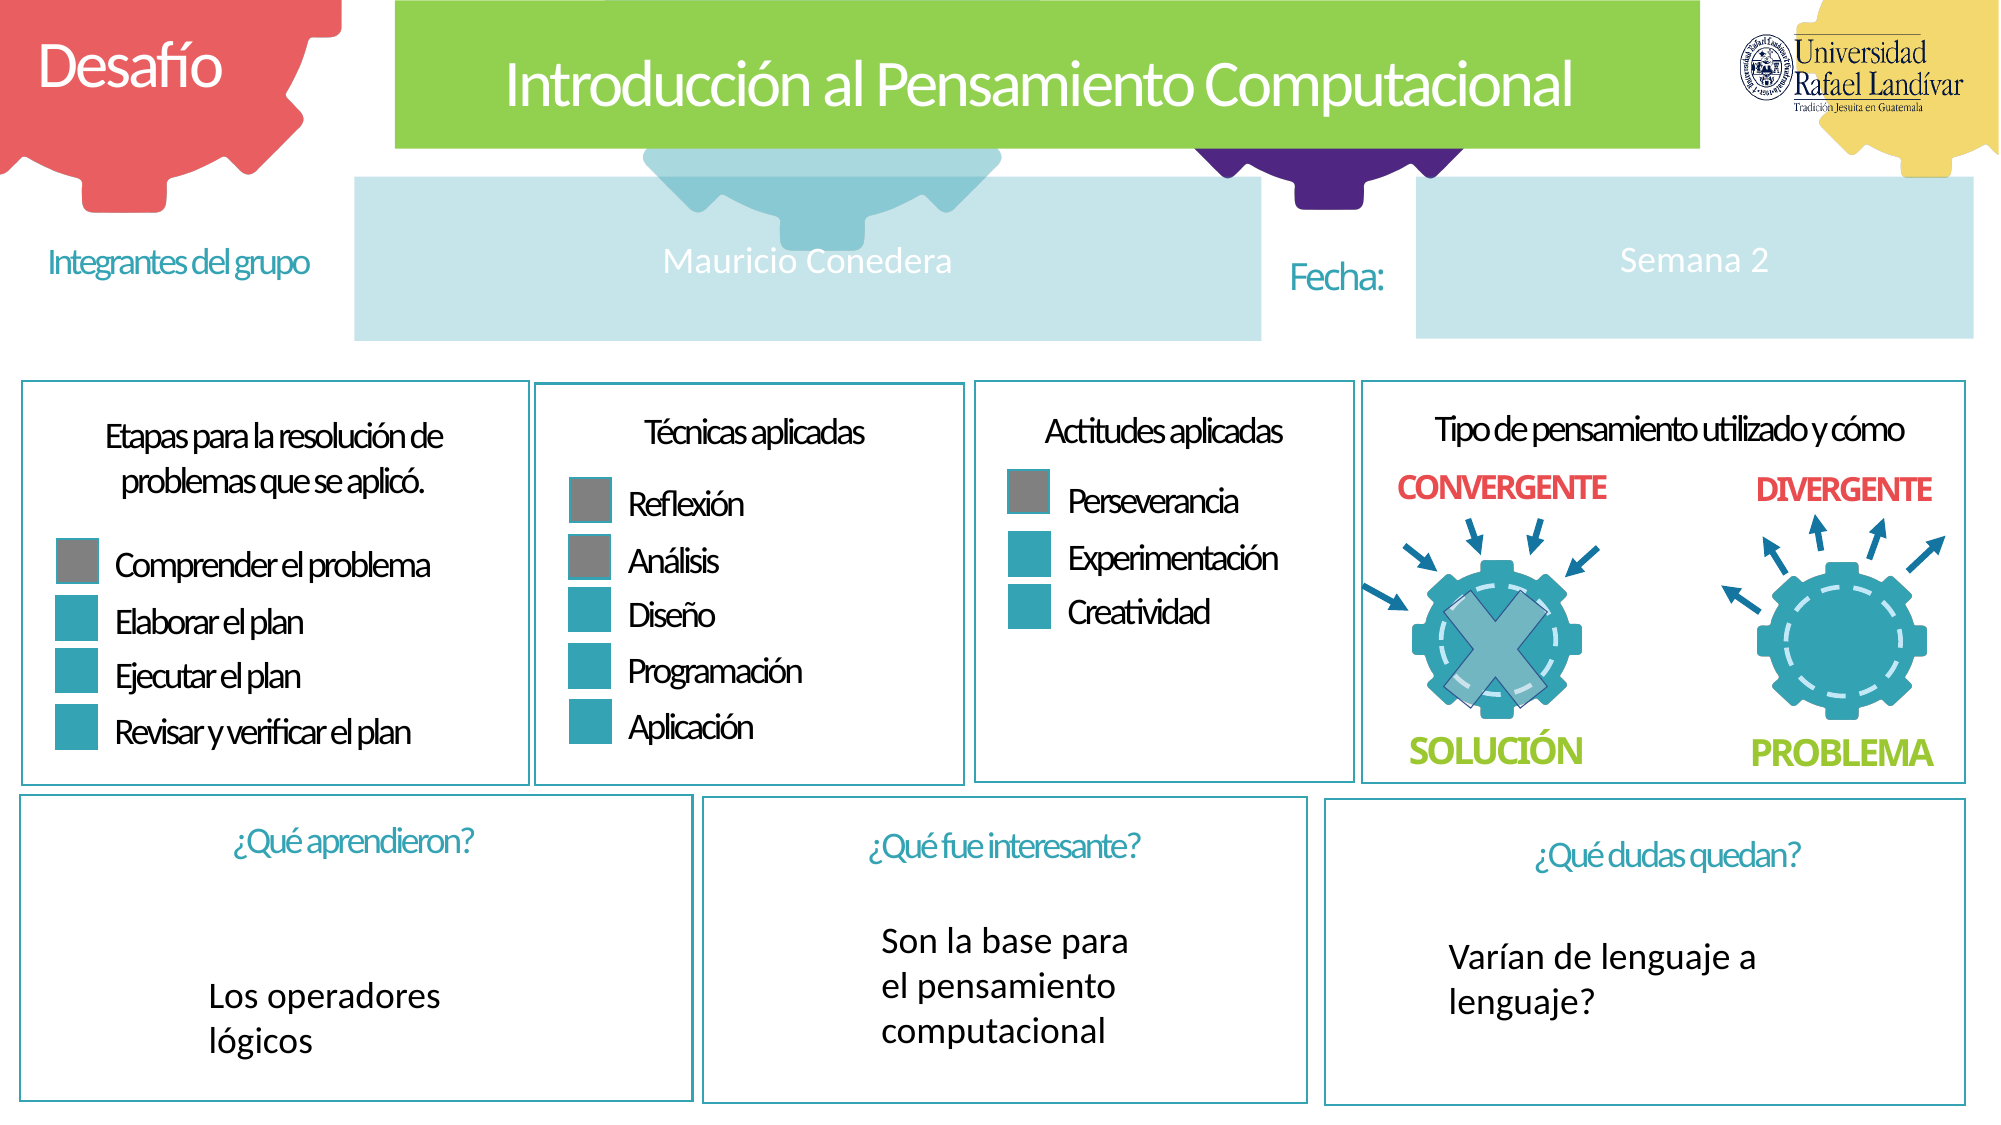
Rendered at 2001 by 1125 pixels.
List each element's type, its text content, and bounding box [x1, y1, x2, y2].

text_box [568, 534, 611, 580]
text_box [568, 643, 611, 689]
text_box Comprender el problema [100, 532, 534, 589]
text_box Varían de lenguaje a lenguaje? [1434, 924, 1842, 1030]
text_box Integrantes del grupo [0, 251, 353, 290]
text_box ¿Qué fue interesante? [825, 813, 1185, 873]
text_box Los operadores lógicos [193, 963, 514, 1069]
text_box Experimentación [1052, 525, 1362, 579]
text_box [1324, 798, 1966, 1106]
text_box Creatividad [1052, 579, 1362, 640]
text_box Ejecutar el plan [100, 643, 534, 700]
text_box [55, 648, 98, 693]
text_box [974, 380, 1355, 398]
text_box Etapas para la resolución de problemas que se aplicó. [53, 403, 494, 508]
text_box [569, 699, 612, 744]
text_box [569, 477, 612, 523]
text_box Aplicación [613, 694, 974, 754]
text_box Elaborar el plan [100, 589, 534, 643]
text_box Técnicas aplicadas [534, 399, 974, 460]
text_box [1008, 531, 1051, 577]
text_box [55, 595, 98, 641]
text_box [1008, 584, 1051, 629]
text_box Perseverancia [1052, 468, 1362, 525]
text_box Tipo de pensamiento utilizado y cómo [1419, 396, 1988, 457]
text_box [1362, 458, 1968, 782]
text_box Semana 2 [1415, 251, 1975, 340]
text_box [1361, 380, 1966, 458]
text_box Mauricio Conedera [353, 251, 1262, 342]
text_box [702, 796, 1308, 1104]
text_box Fecha: [1240, 251, 1415, 305]
picture [1735, 22, 1964, 123]
text_box [974, 458, 1355, 783]
text_box Son la base para el pensamiento computacional [866, 908, 1171, 1058]
text_box Revisar y verificar el plan [99, 700, 534, 760]
text_box ¿Qué aprendieron? [174, 808, 534, 869]
text_box [56, 538, 99, 584]
text_box [1007, 469, 1050, 514]
text_box [21, 380, 530, 786]
text_box [534, 460, 965, 786]
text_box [0, 0, 1999, 251]
text_box Programación [612, 639, 974, 699]
text_box [568, 587, 611, 632]
text_box Diseño [613, 582, 974, 639]
text_box [534, 382, 965, 399]
text_box [55, 704, 98, 750]
text_box Actitudes aplicadas [944, 398, 1385, 458]
text_box ¿Qué dudas quedan? [1489, 822, 1848, 882]
text_box La lógica booleana [19, 794, 694, 1102]
text_box Reflexión [613, 471, 974, 528]
text_box Análisis [613, 528, 974, 582]
